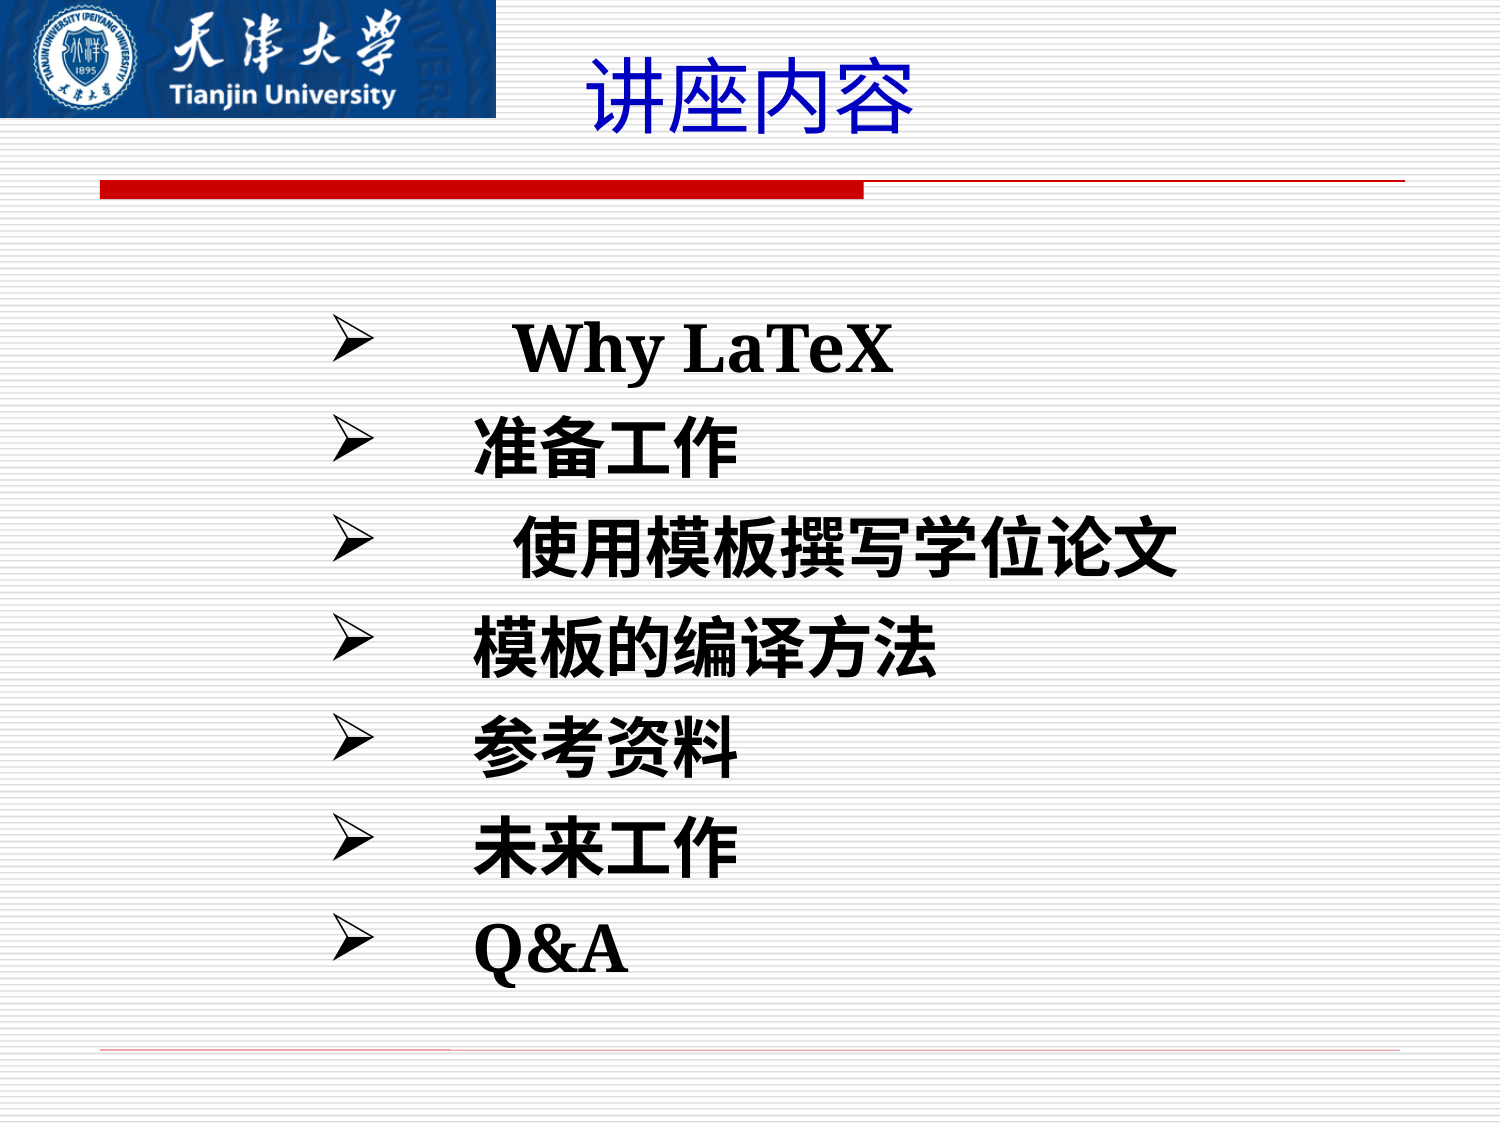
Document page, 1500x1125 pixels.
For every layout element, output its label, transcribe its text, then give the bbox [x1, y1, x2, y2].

text_box Why LaTeX 准备工作 使用模板撰写学位论文 模板的编译方法 参考资料 未来工作 Q&A [312, 278, 1195, 994]
picture [0, 0, 1500, 1125]
title 讲座内容 [94, 31, 1407, 153]
